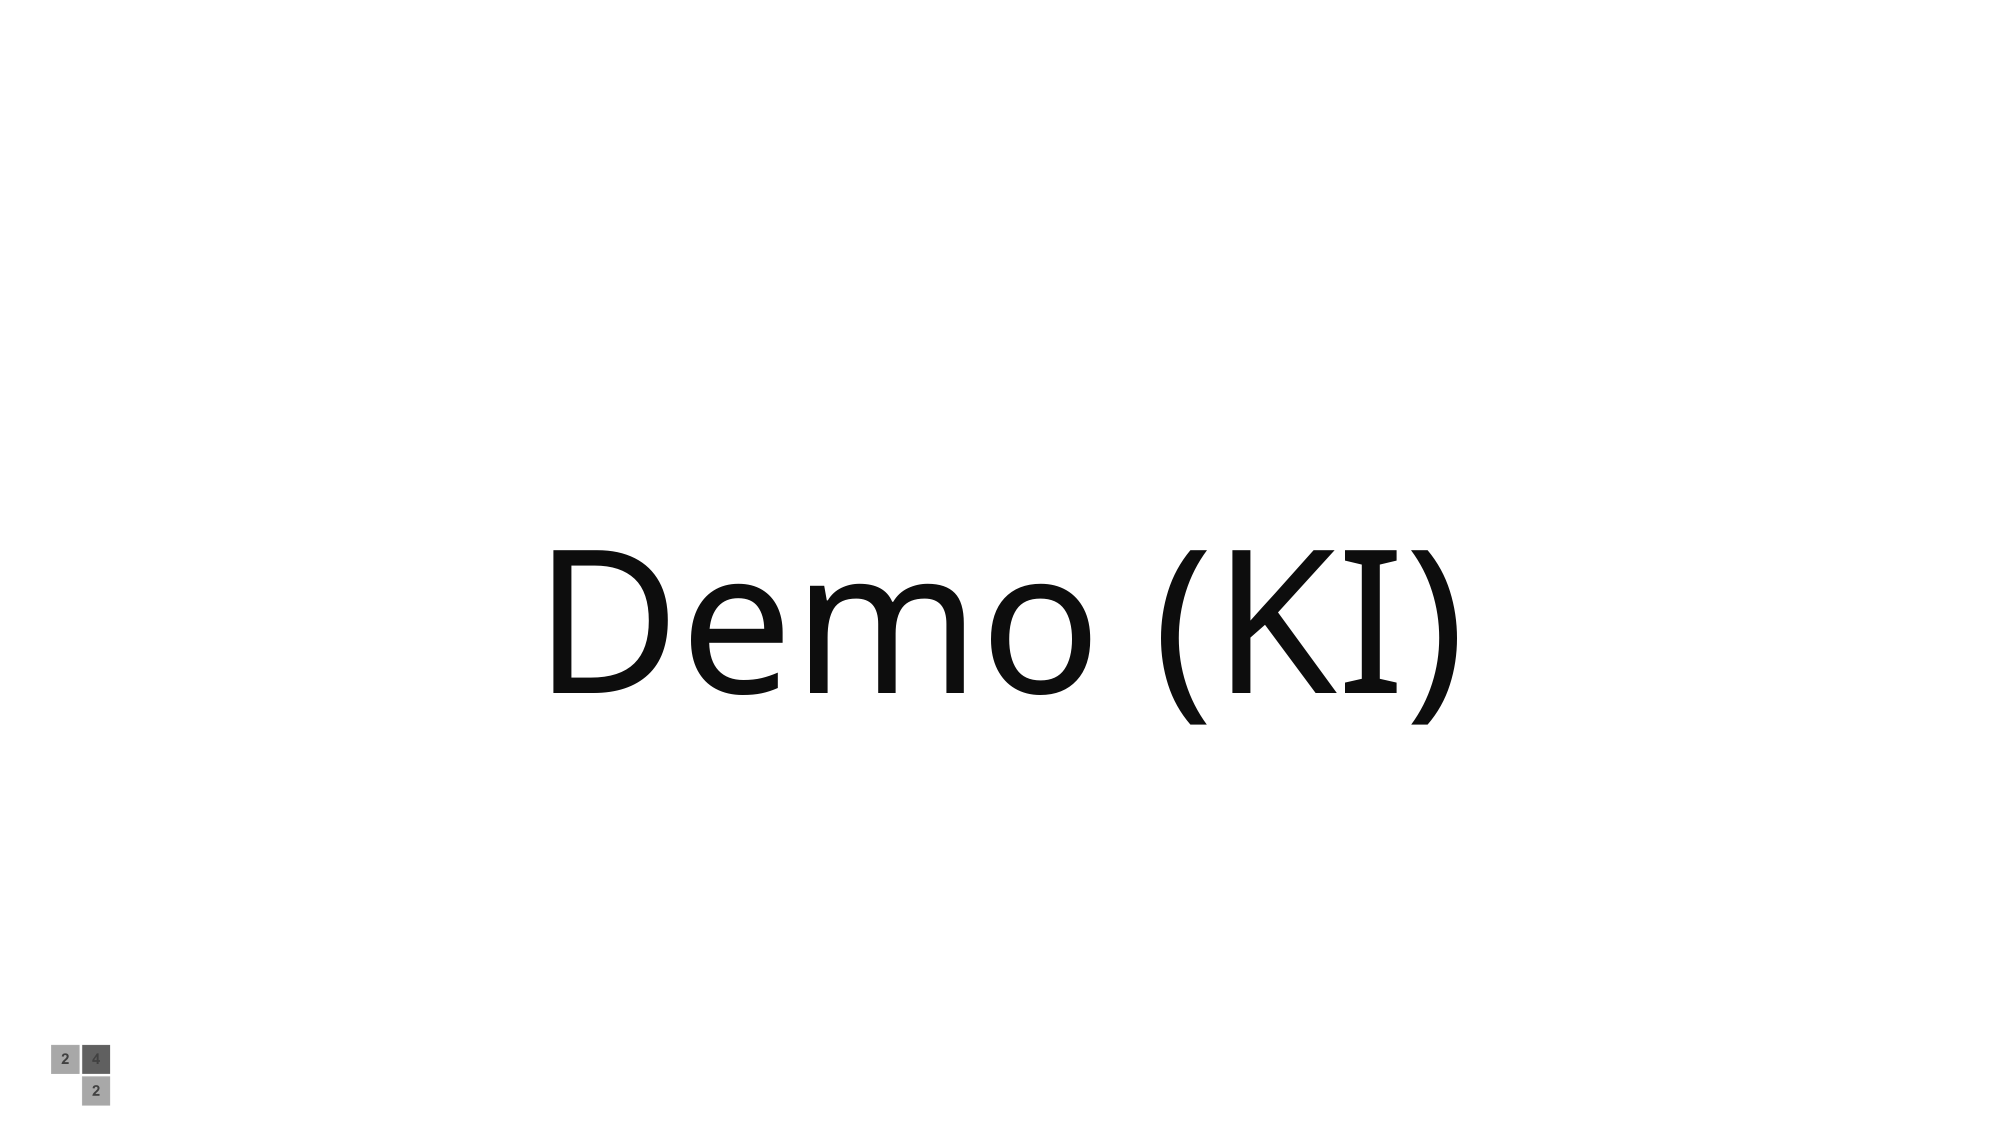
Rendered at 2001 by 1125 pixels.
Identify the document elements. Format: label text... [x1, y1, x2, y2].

text_box Demo (KI) [0, 485, 2000, 741]
picture [48, 1042, 114, 1110]
